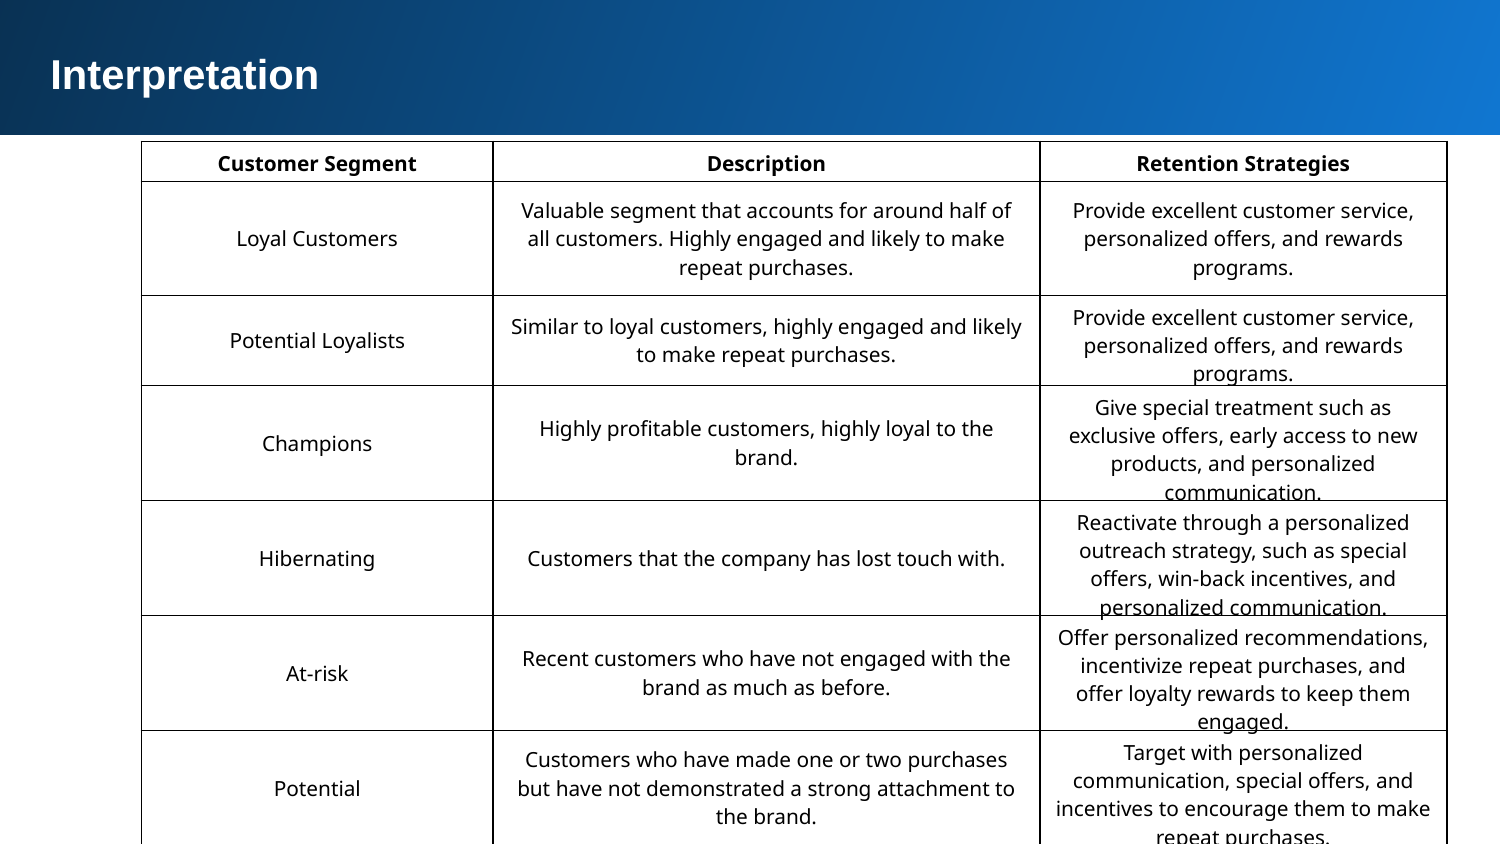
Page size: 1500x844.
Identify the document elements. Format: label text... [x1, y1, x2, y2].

table_cell Potential Loyalists [142, 296, 492, 385]
table_cell Provide excellent customer service, personalized offers, and rewards programs. [1041, 182, 1446, 295]
table_header Description [494, 142, 1039, 181]
table_cell Similar to loyal customers, highly engaged and likely to make repeat purchases. [494, 296, 1039, 385]
table_cell Give special treatment such as exclusive offers, early access to new products, and personalized communication. [1041, 386, 1446, 500]
table_cell Customers that the company has lost touch with. [494, 501, 1039, 615]
table_cell Hibernating [142, 501, 492, 615]
table_cell Provide excellent customer service, personalized offers, and rewards programs. [1041, 296, 1446, 385]
table_cell Reactivate through a personalized outreach strategy, such as special offers, win-back incentives, and personalized communication. [1041, 501, 1446, 615]
table_header Customer Segment [142, 142, 492, 181]
table_cell Potential [142, 731, 492, 844]
table_cell Customers who have made one or two purchases but have not demonstrated a strong attachment to the brand. [494, 731, 1039, 844]
text_box [0, 0, 1500, 135]
table_cell At-risk [142, 616, 492, 730]
table_cell Offer personalized recommendations, incentivize repeat purchases, and offer loyalty rewards to keep them engaged. [1041, 616, 1446, 730]
table_cell Recent customers who have not engaged with the brand as much as before. [494, 616, 1039, 730]
table_cell Highly profitable customers, highly loyal to the brand. [494, 386, 1039, 500]
table_cell Loyal Customers [142, 182, 492, 295]
table_header Retention Strategies [1041, 142, 1446, 181]
table_cell Valuable segment that accounts for around half of all customers. Highly engaged and likely to make repeat purchases. [494, 182, 1039, 295]
table_cell Target with personalized communication, special offers, and incentives to encourage them to make repeat purchases. [1041, 731, 1446, 844]
text_box Interpretation [35, 32, 1441, 113]
table_cell Champions [142, 386, 492, 500]
